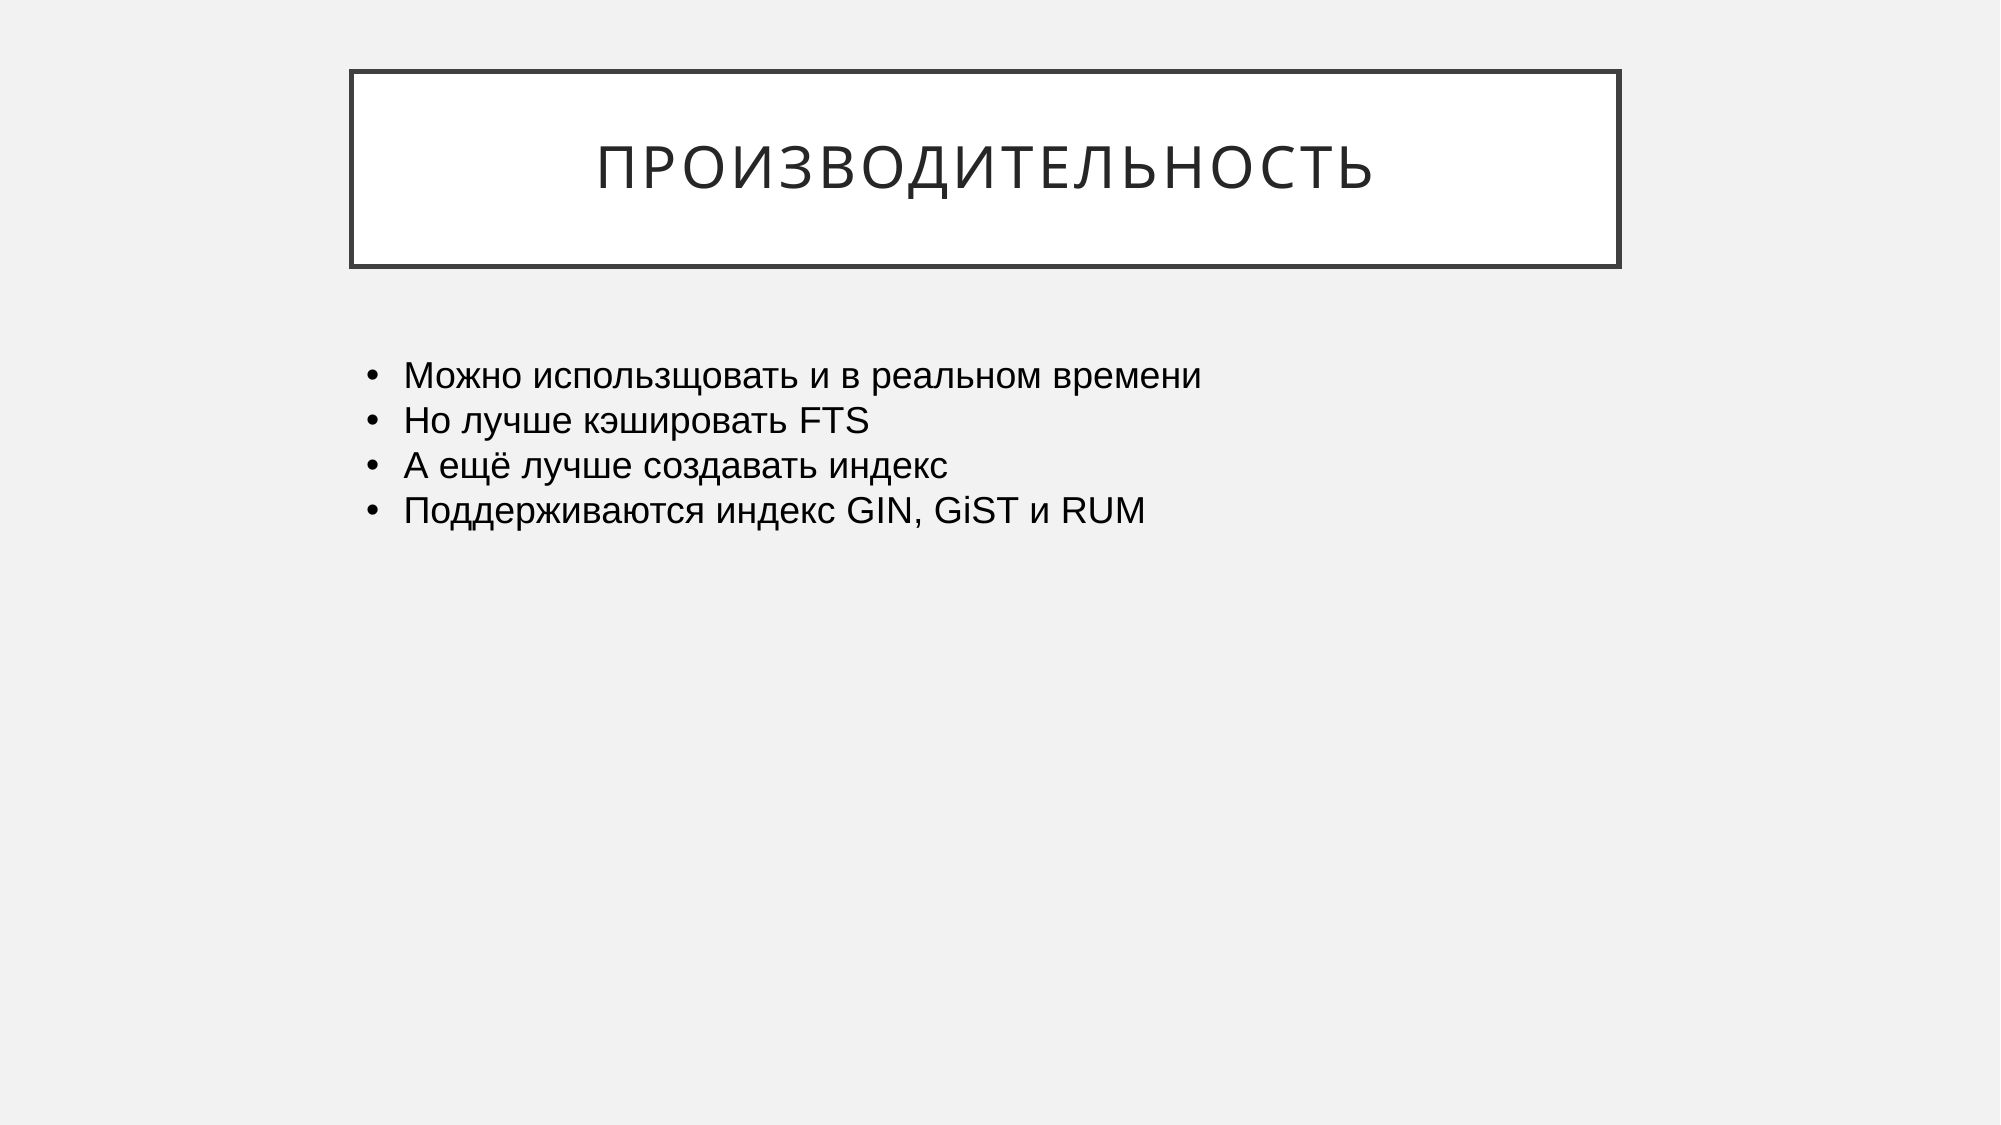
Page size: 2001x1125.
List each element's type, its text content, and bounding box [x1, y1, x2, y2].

title Производительность [349, 69, 1622, 269]
list Можно использщовать и в реальном времени Но лучше кэшировать FTS А ещё лучше создавать индекс Поддерживаются индекс GIN, GiST и RUM [351, 137, 1620, 791]
